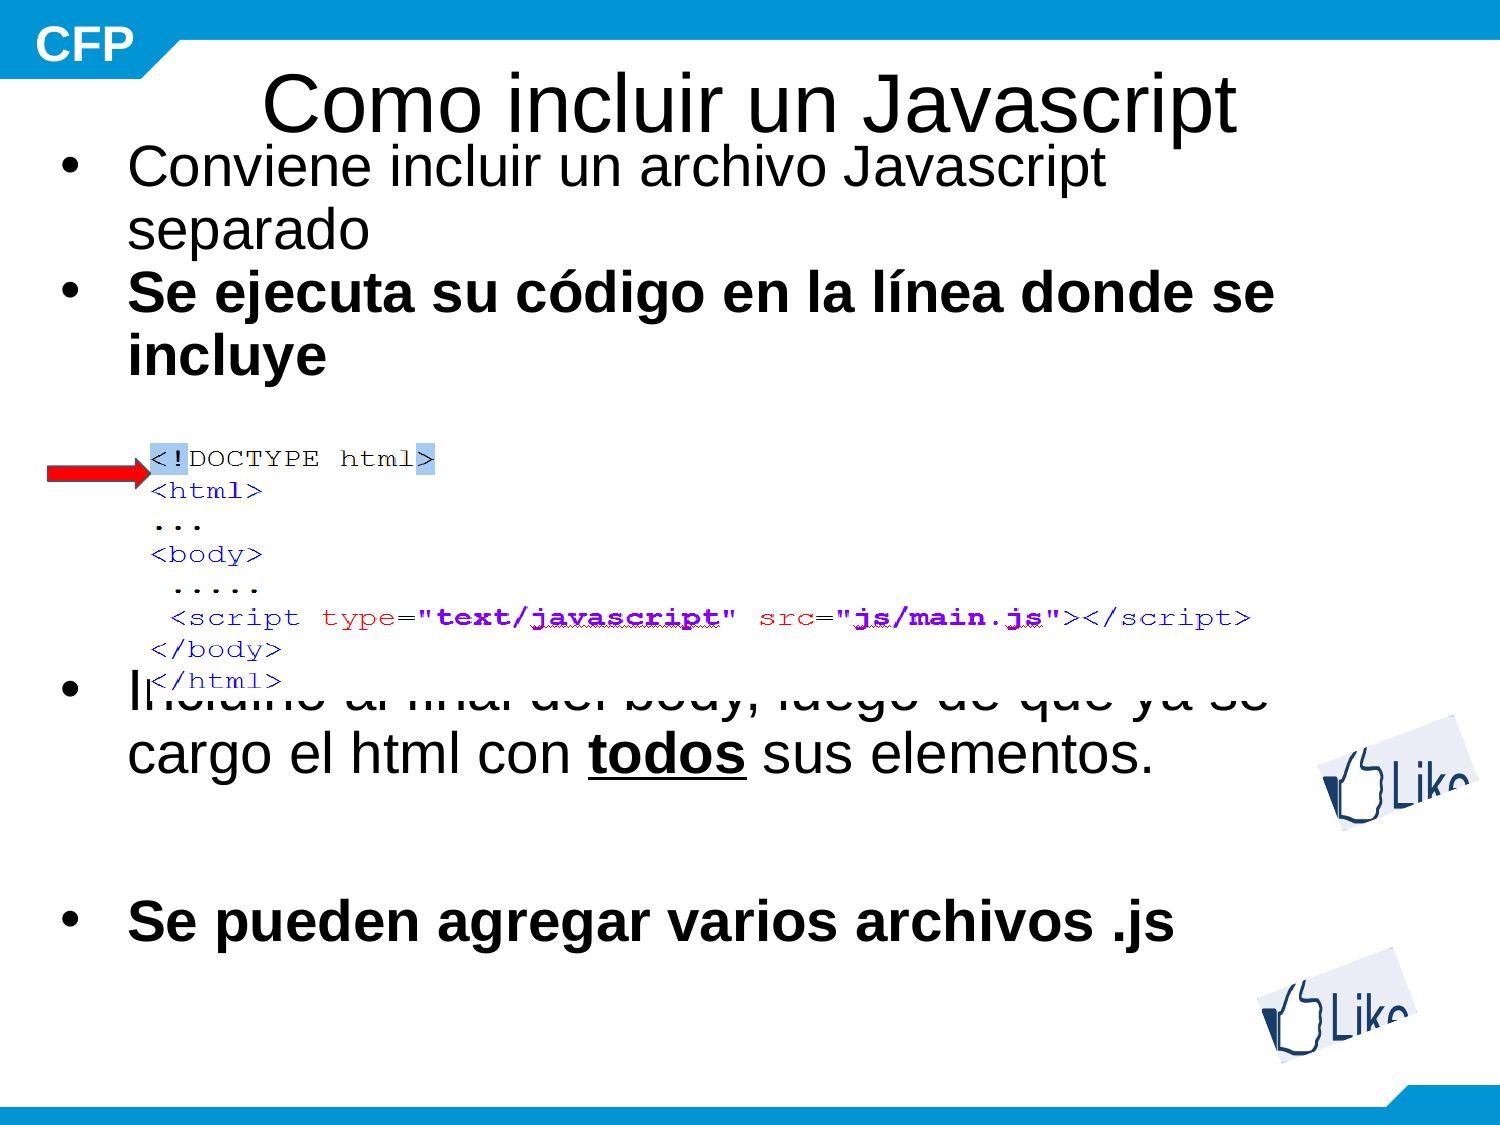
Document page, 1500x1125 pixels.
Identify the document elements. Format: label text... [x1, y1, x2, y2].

list Conviene incluir un archivo Javascript separado Se ejecuta su código en la línea donde se incluye Incluirlo al final del body, luego de que ya se cargo el html con todos sus elementos. Se pueden agregar varios archivos .js [37, 128, 1352, 1019]
picture [150, 437, 1274, 701]
title Como incluir un Javascript [103, 0, 1397, 158]
text_box [1256, 946, 1418, 1064]
text_box [47, 458, 145, 489]
text_box [1317, 714, 1479, 832]
